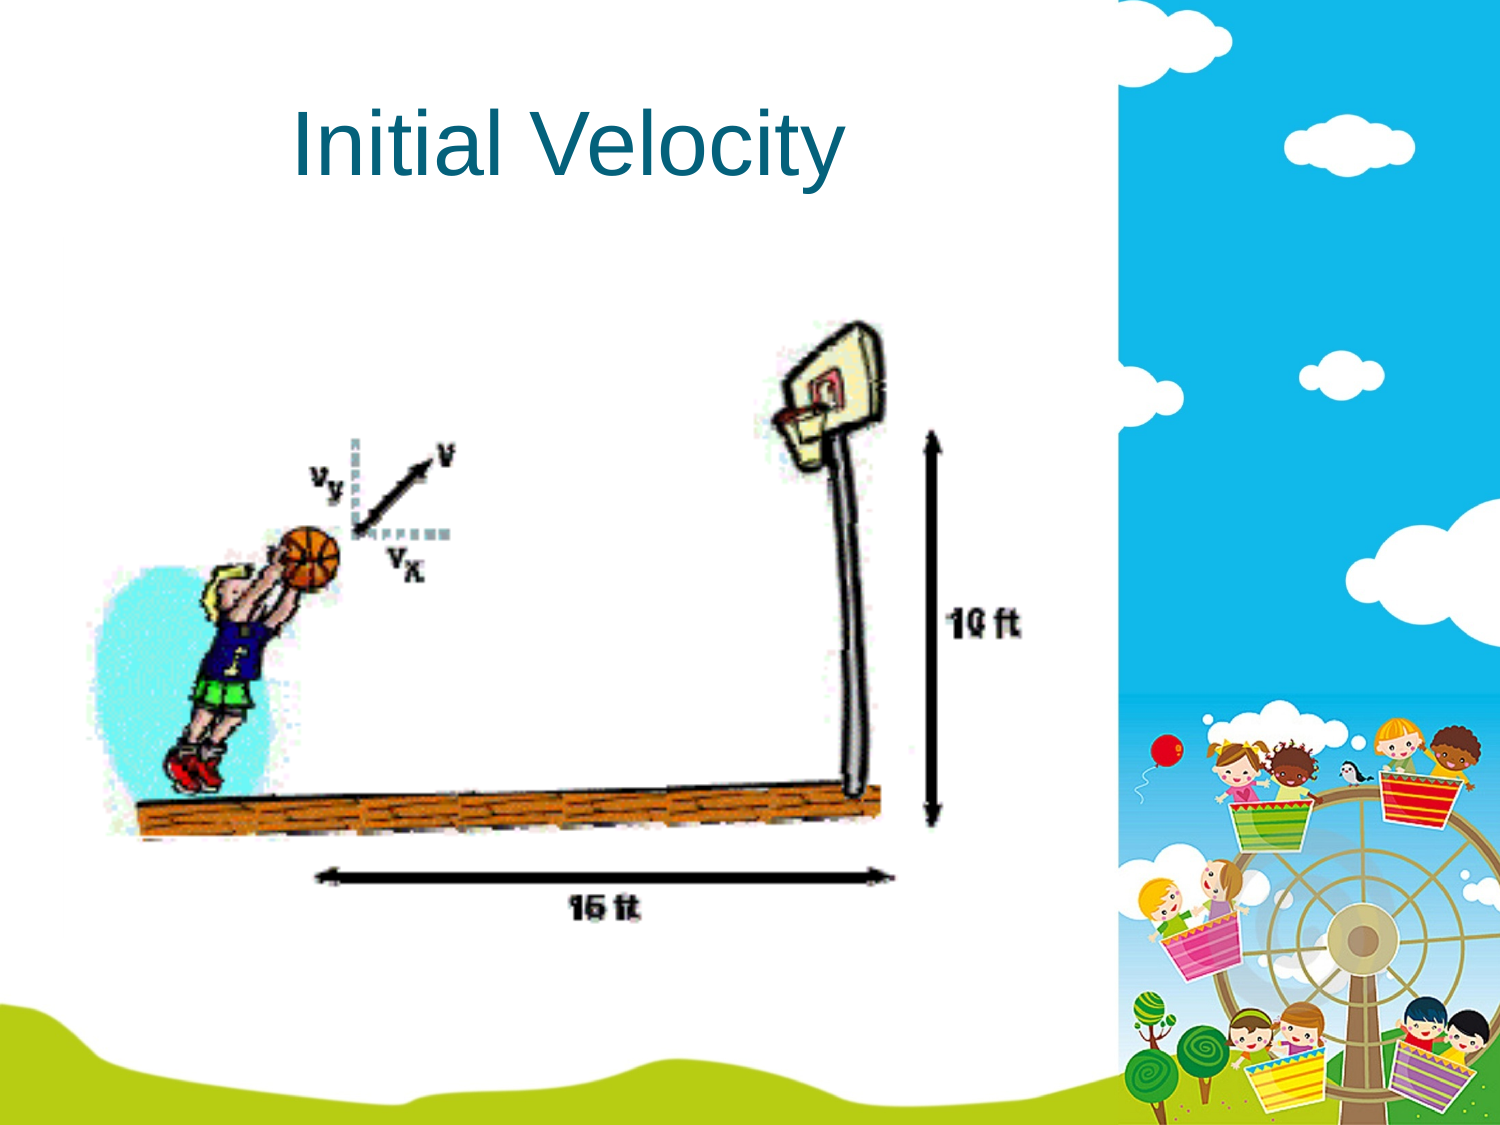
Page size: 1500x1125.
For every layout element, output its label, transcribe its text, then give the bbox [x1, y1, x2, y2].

picture [1282, 113, 1417, 178]
title Initial Velocity [74, 44, 1063, 233]
picture [0, 0, 1500, 1125]
picture [1345, 498, 1500, 648]
picture [1298, 349, 1386, 402]
